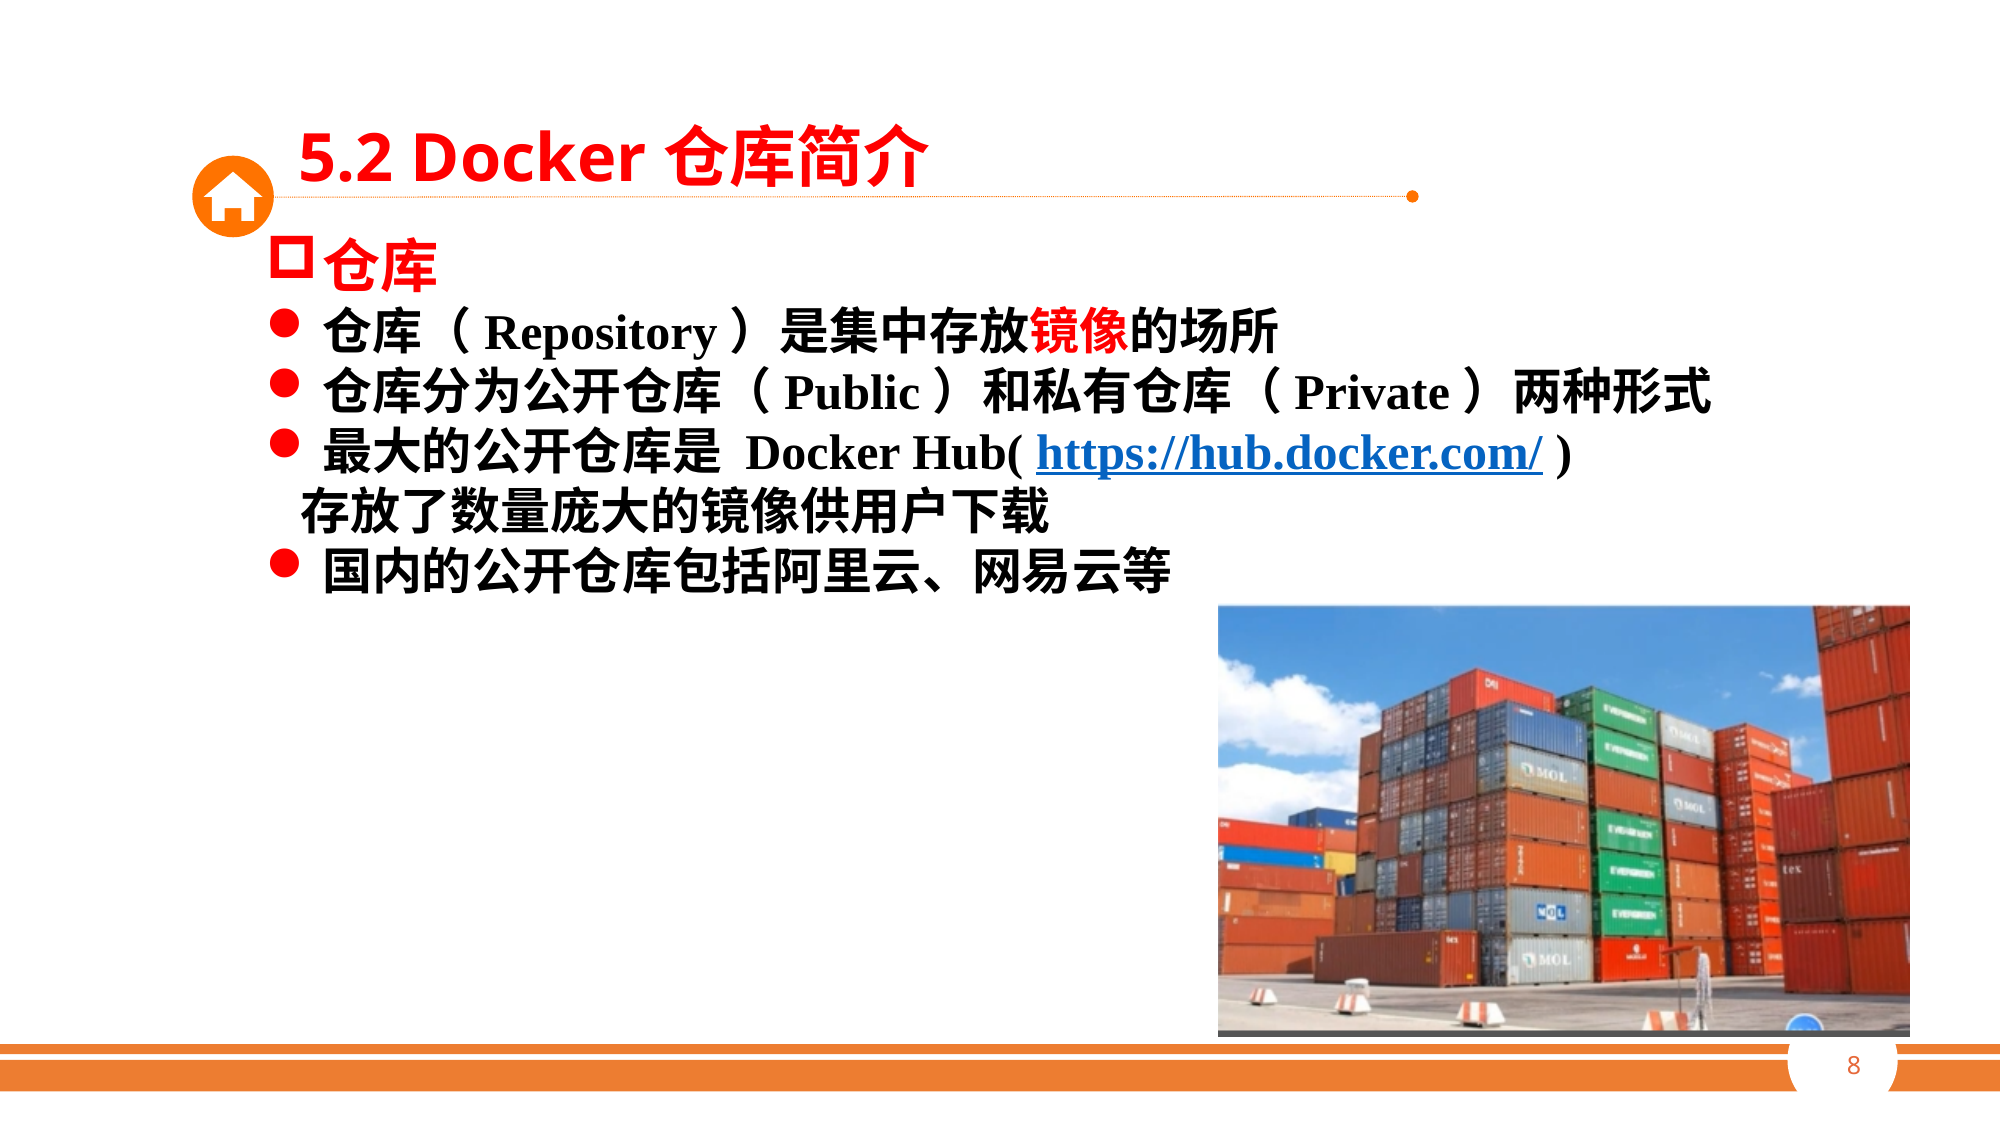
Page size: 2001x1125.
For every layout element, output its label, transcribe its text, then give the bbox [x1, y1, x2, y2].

text_box 仓库 仓库（Repository）是集中存放镜像的场所 仓库分为公开仓库（Public）和私有仓库（Private）两种形式 最大的公开仓库是 Docker Hub( https://hub.docker.com/ ) 存放了数量庞大的镜像供用户下载 国内的公开仓库包括阿里云、网易云等 [251, 222, 1729, 657]
text_box 5.2 Docker仓库简介 [283, 107, 1284, 202]
slide_number 8 [1409, 1037, 1877, 1097]
picture [1218, 603, 1910, 1037]
